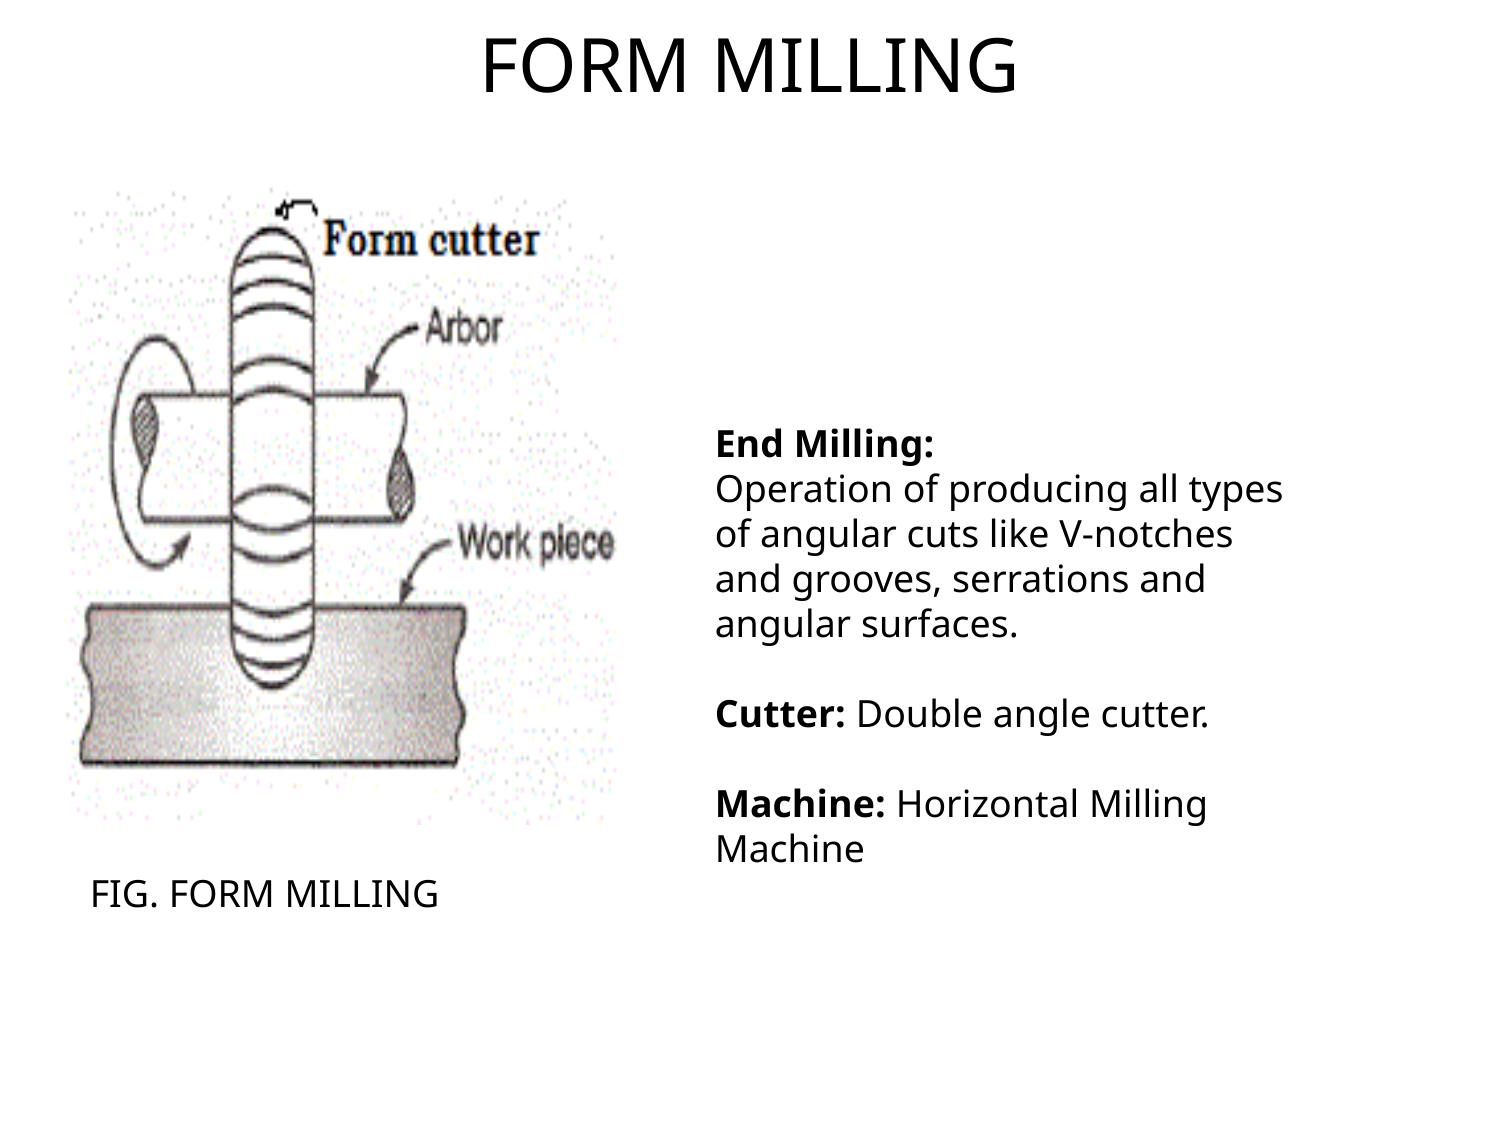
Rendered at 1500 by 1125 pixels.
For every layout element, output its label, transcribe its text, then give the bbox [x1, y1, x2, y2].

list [62, 162, 626, 826]
title FORM MILLING [75, 0, 1425, 125]
text_box End Milling: Operation of producing all types of angular cuts like V-notches and grooves, serrations and angular surfaces. Cutter: Double angle cutter. Machine: Horizontal Milling Machine [699, 412, 1325, 878]
text_box FIG. FORM MILLING [75, 862, 550, 923]
